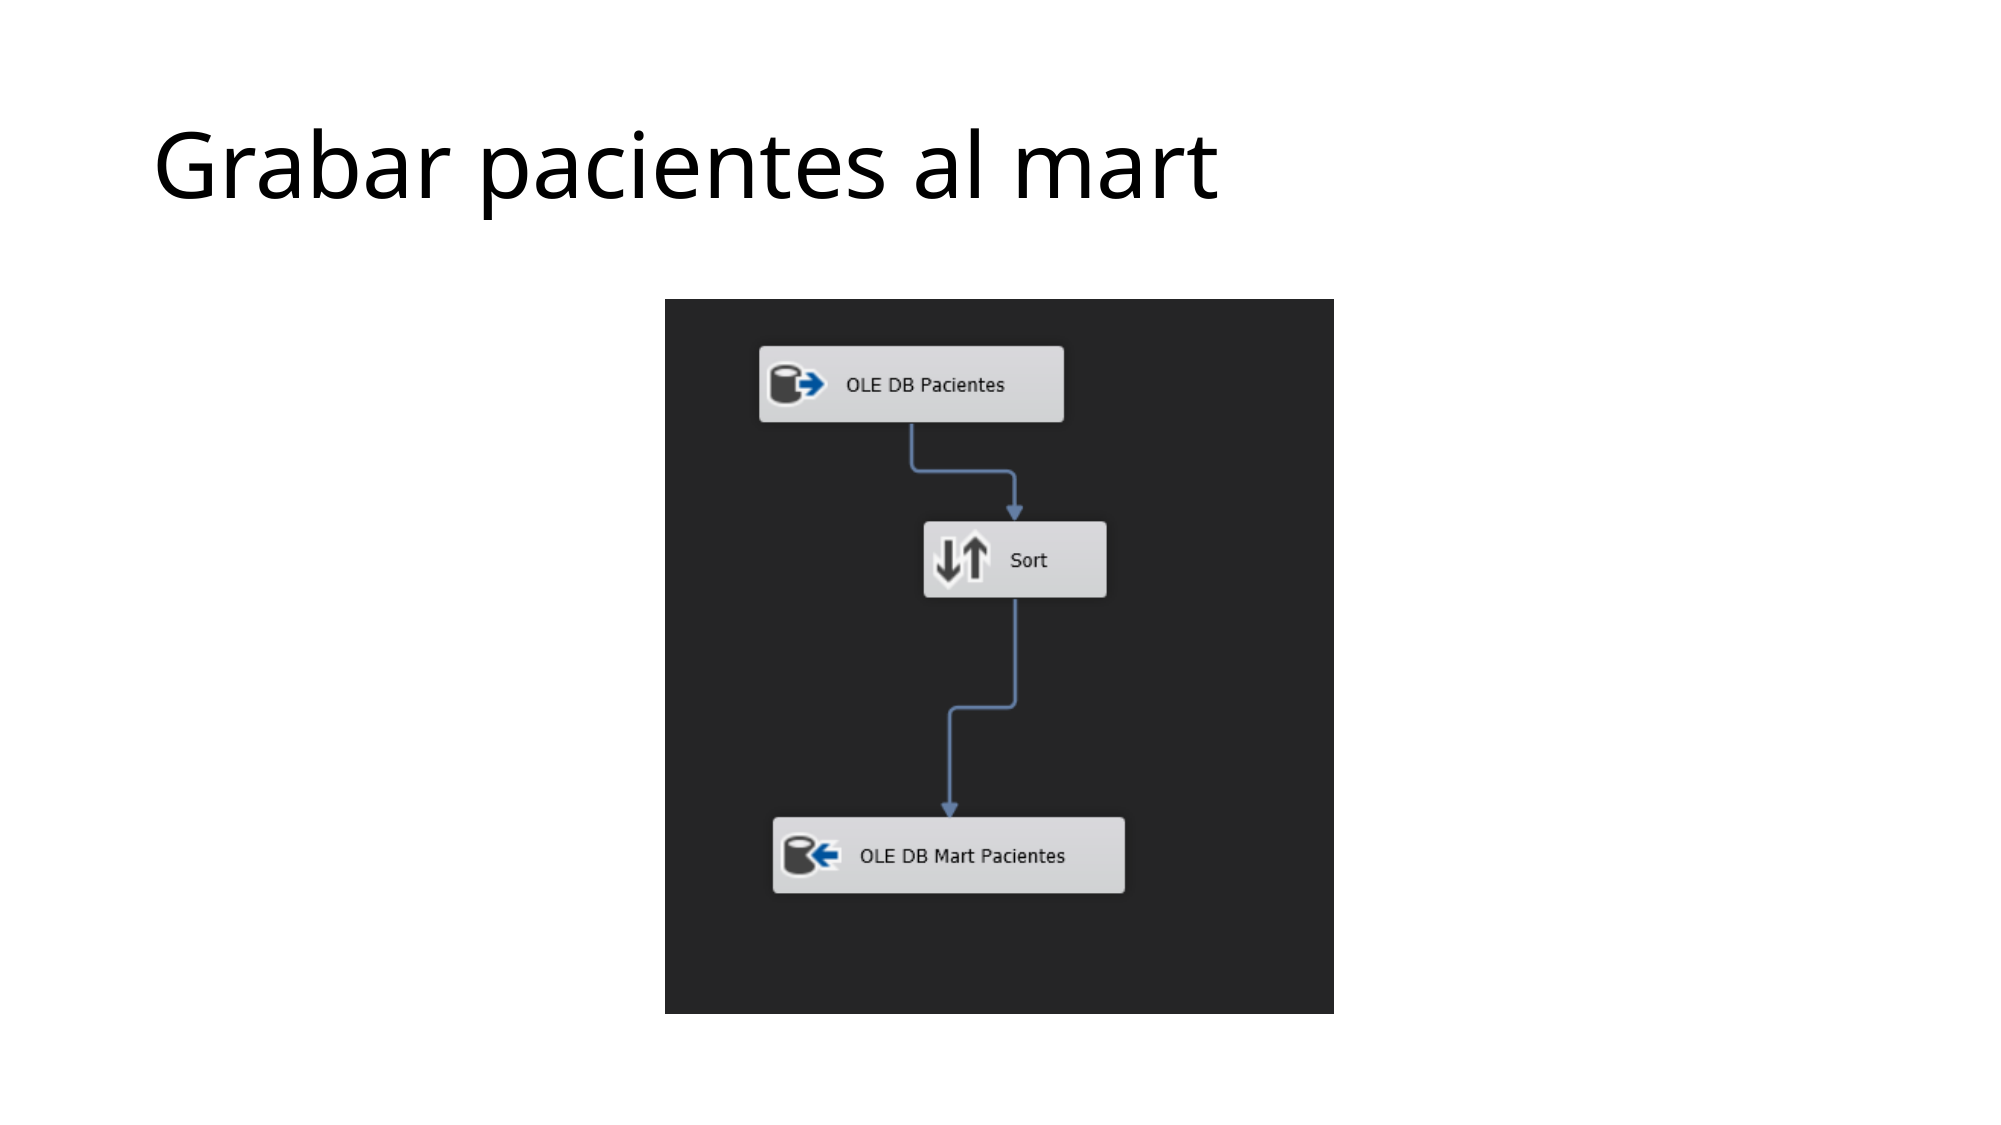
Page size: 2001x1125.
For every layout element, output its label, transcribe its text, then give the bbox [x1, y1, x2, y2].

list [665, 299, 1334, 1014]
title Grabar pacientes al mart [137, 59, 1863, 278]
